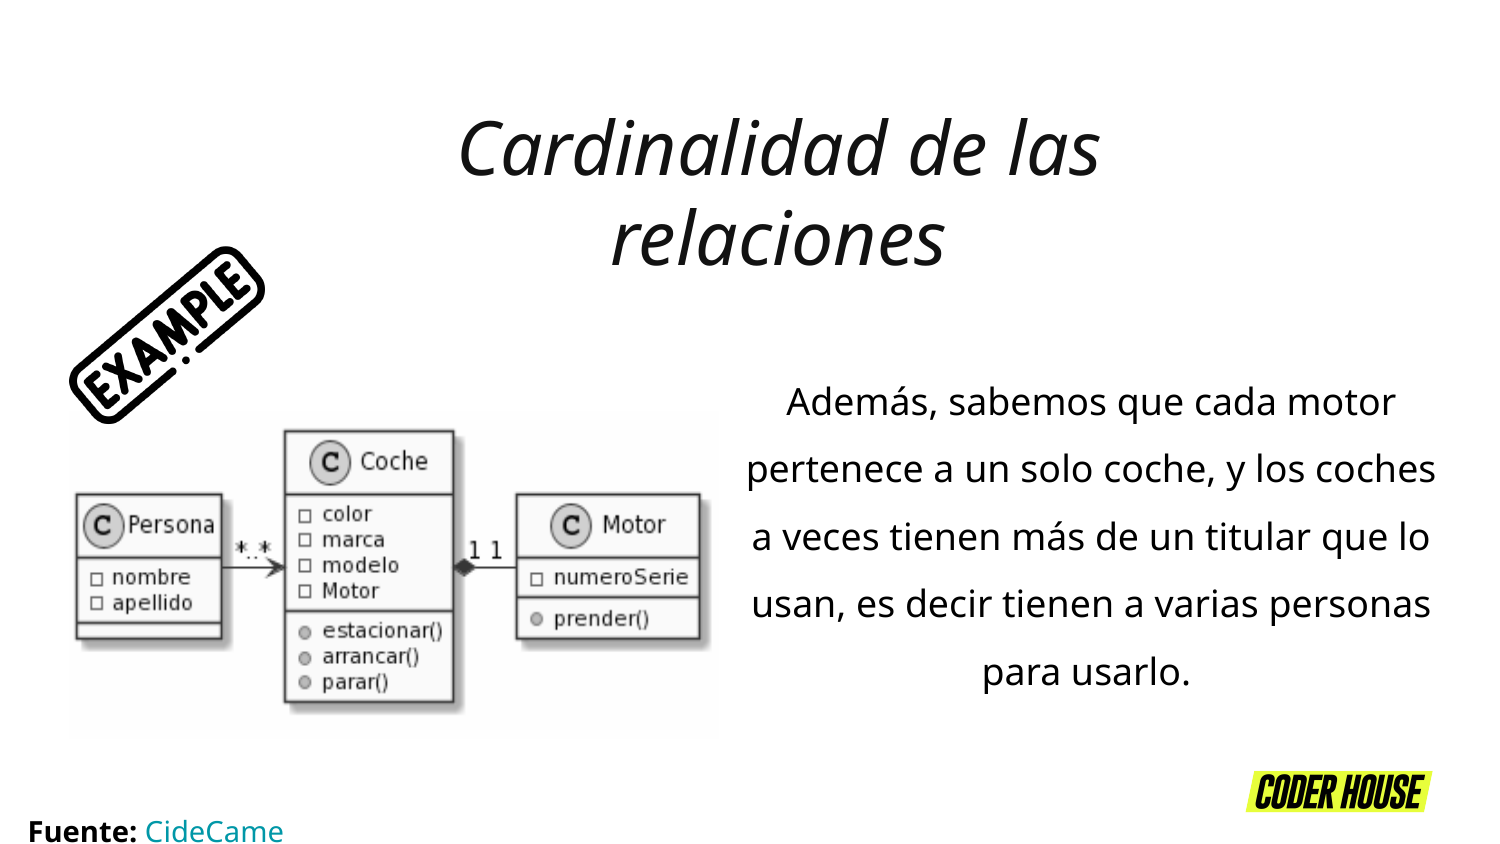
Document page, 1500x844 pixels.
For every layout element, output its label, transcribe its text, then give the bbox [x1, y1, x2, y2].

text_box Además, sabemos que cada motor pertenece a un solo coche, y los coches a veces tienen más de un titular que lo usan, es decir tienen a varias personas para usarlo. [718, 340, 1465, 768]
picture [69, 237, 720, 739]
picture [1241, 764, 1437, 819]
text_box Fuente: CideCame [12, 778, 505, 844]
text_box Cardinalidad de las relaciones [274, 85, 1284, 197]
